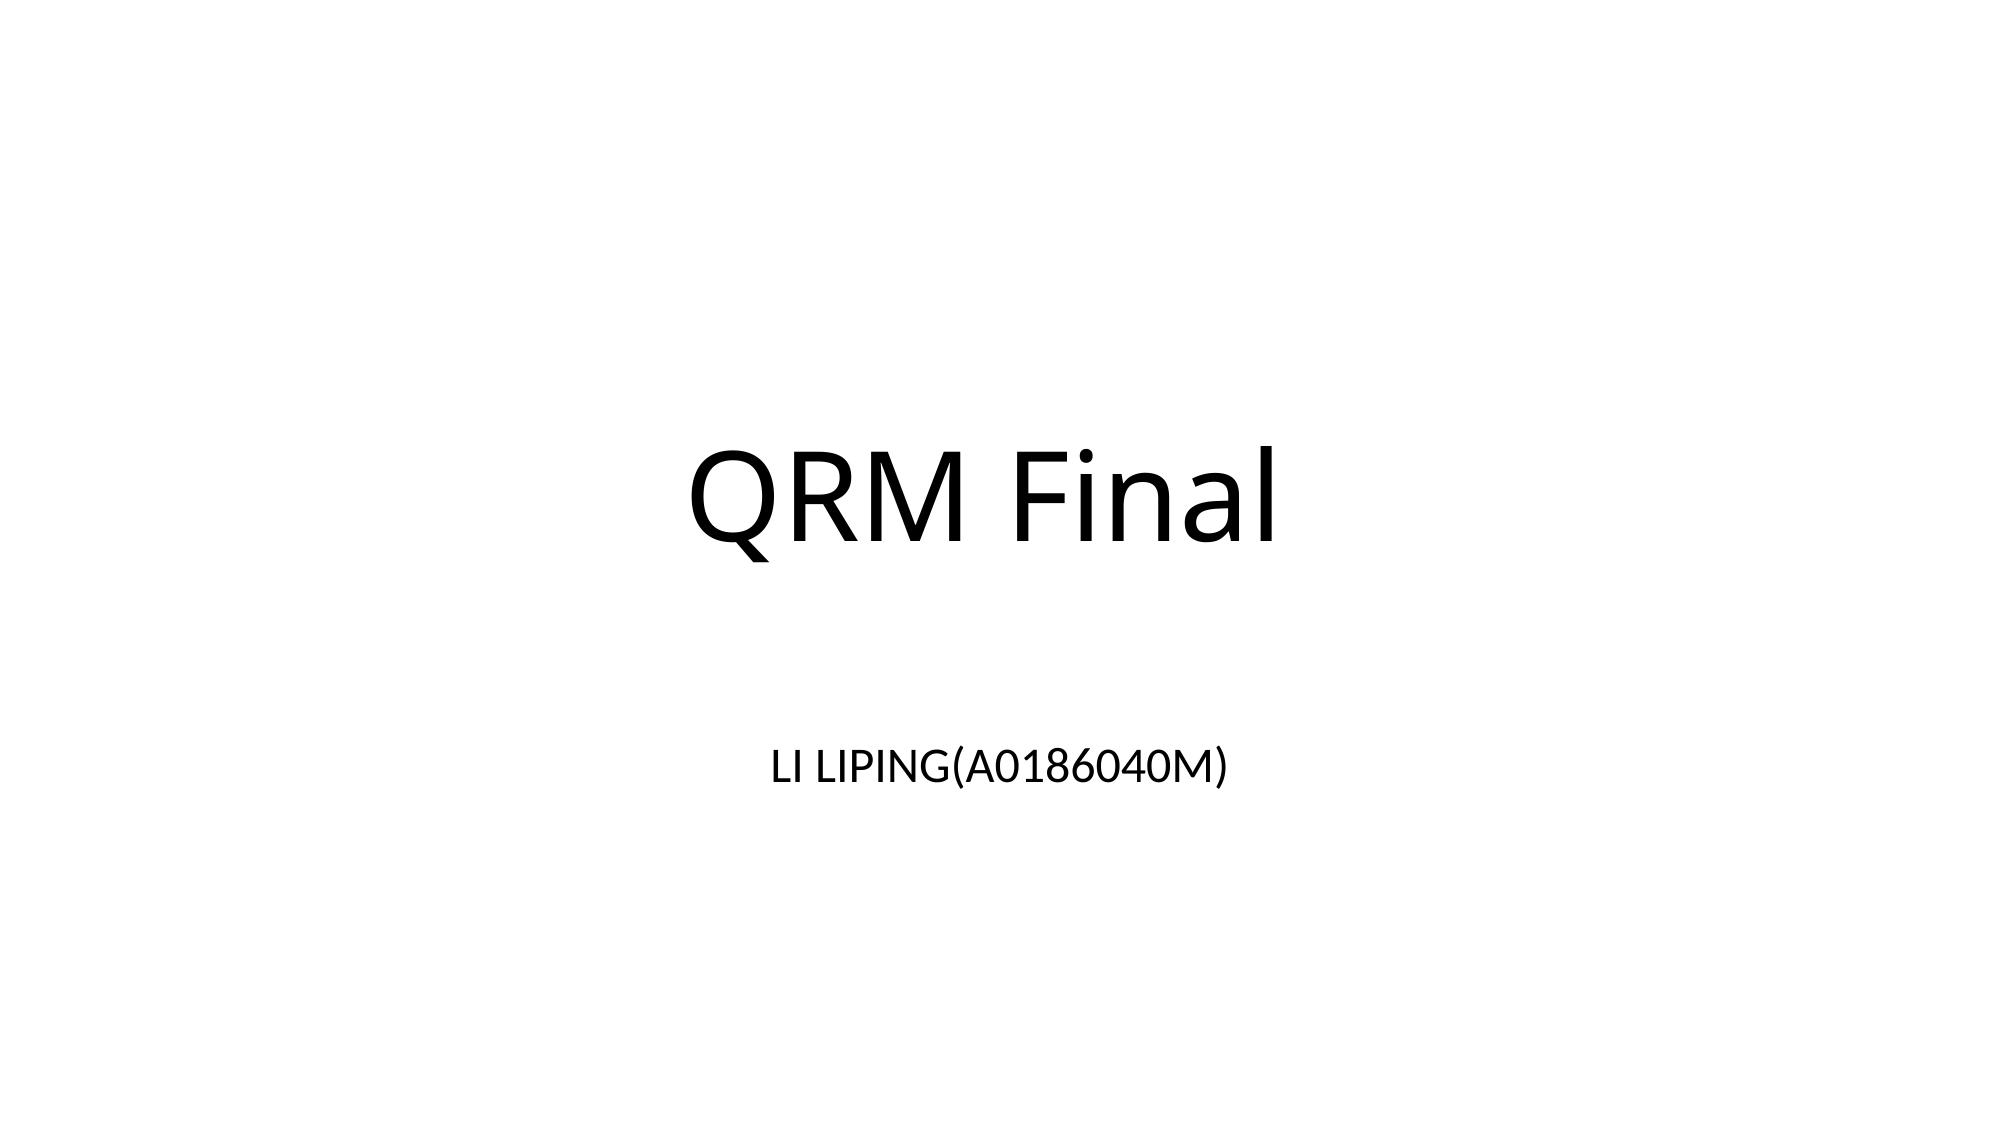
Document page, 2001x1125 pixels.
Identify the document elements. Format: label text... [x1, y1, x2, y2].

title QRM Final [249, 184, 1750, 576]
subtitle LI LIPING(A0186040M) [249, 732, 1750, 1004]
